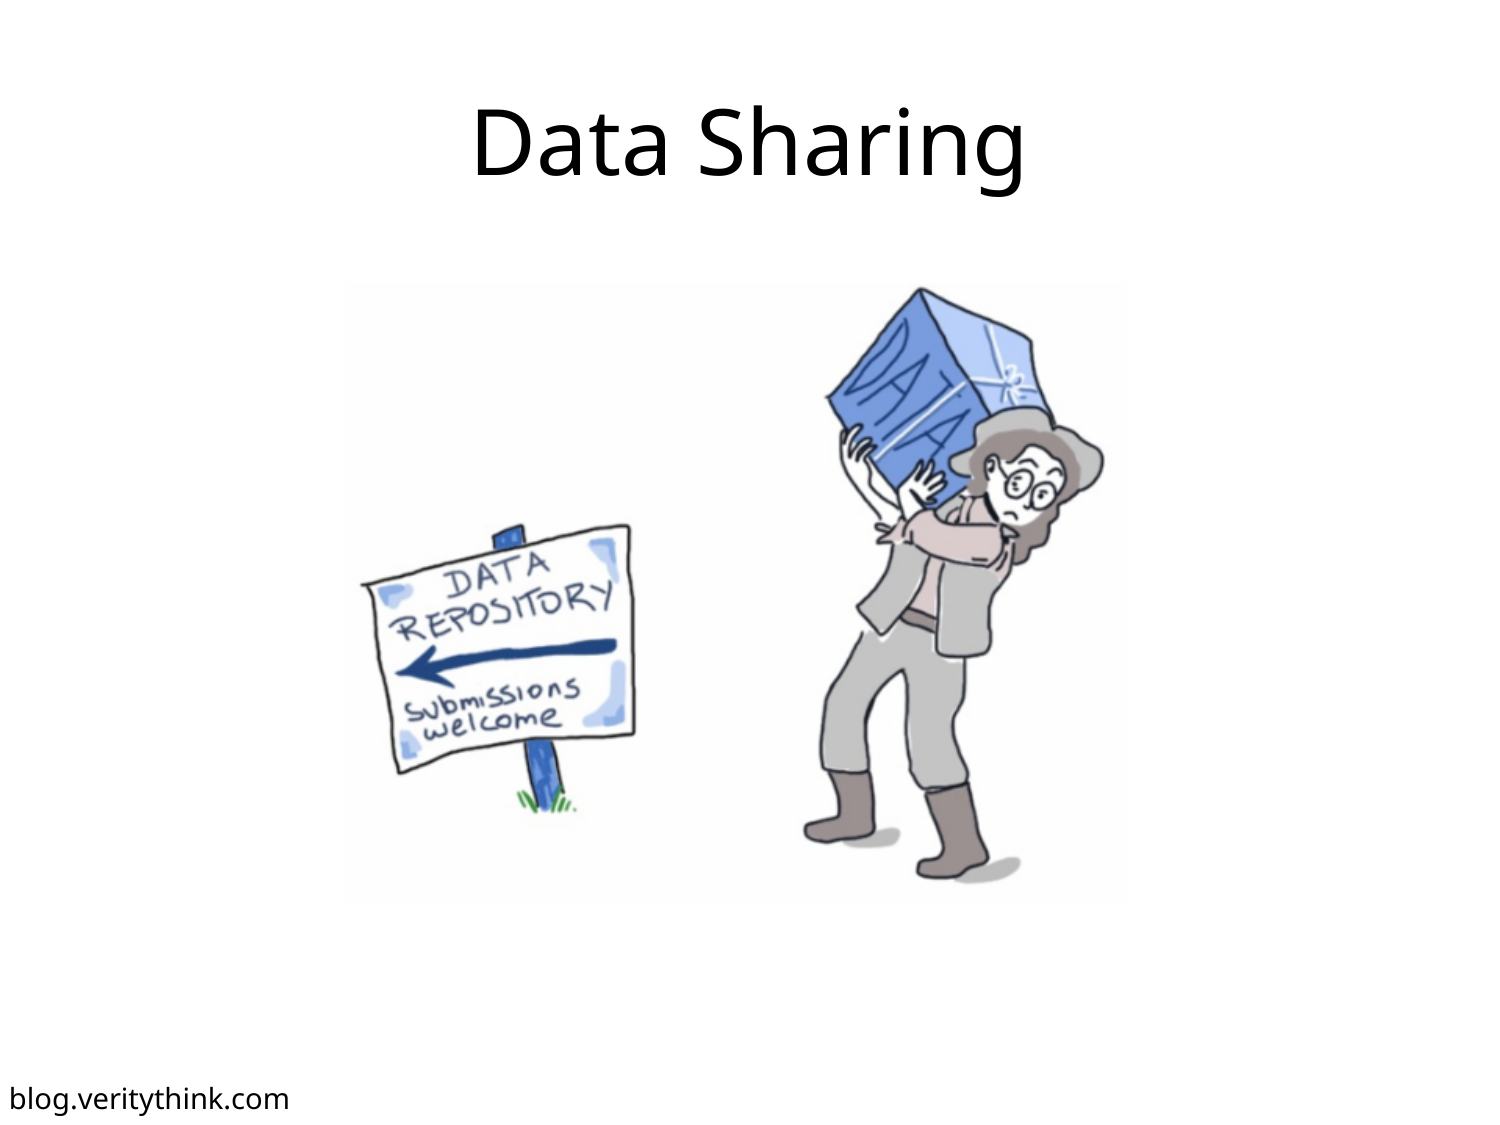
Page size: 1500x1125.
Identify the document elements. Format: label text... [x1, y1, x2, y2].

picture [345, 283, 1128, 905]
text_box blog.veritythink.com [0, 1072, 306, 1123]
title Data Sharing [75, 45, 1425, 233]
